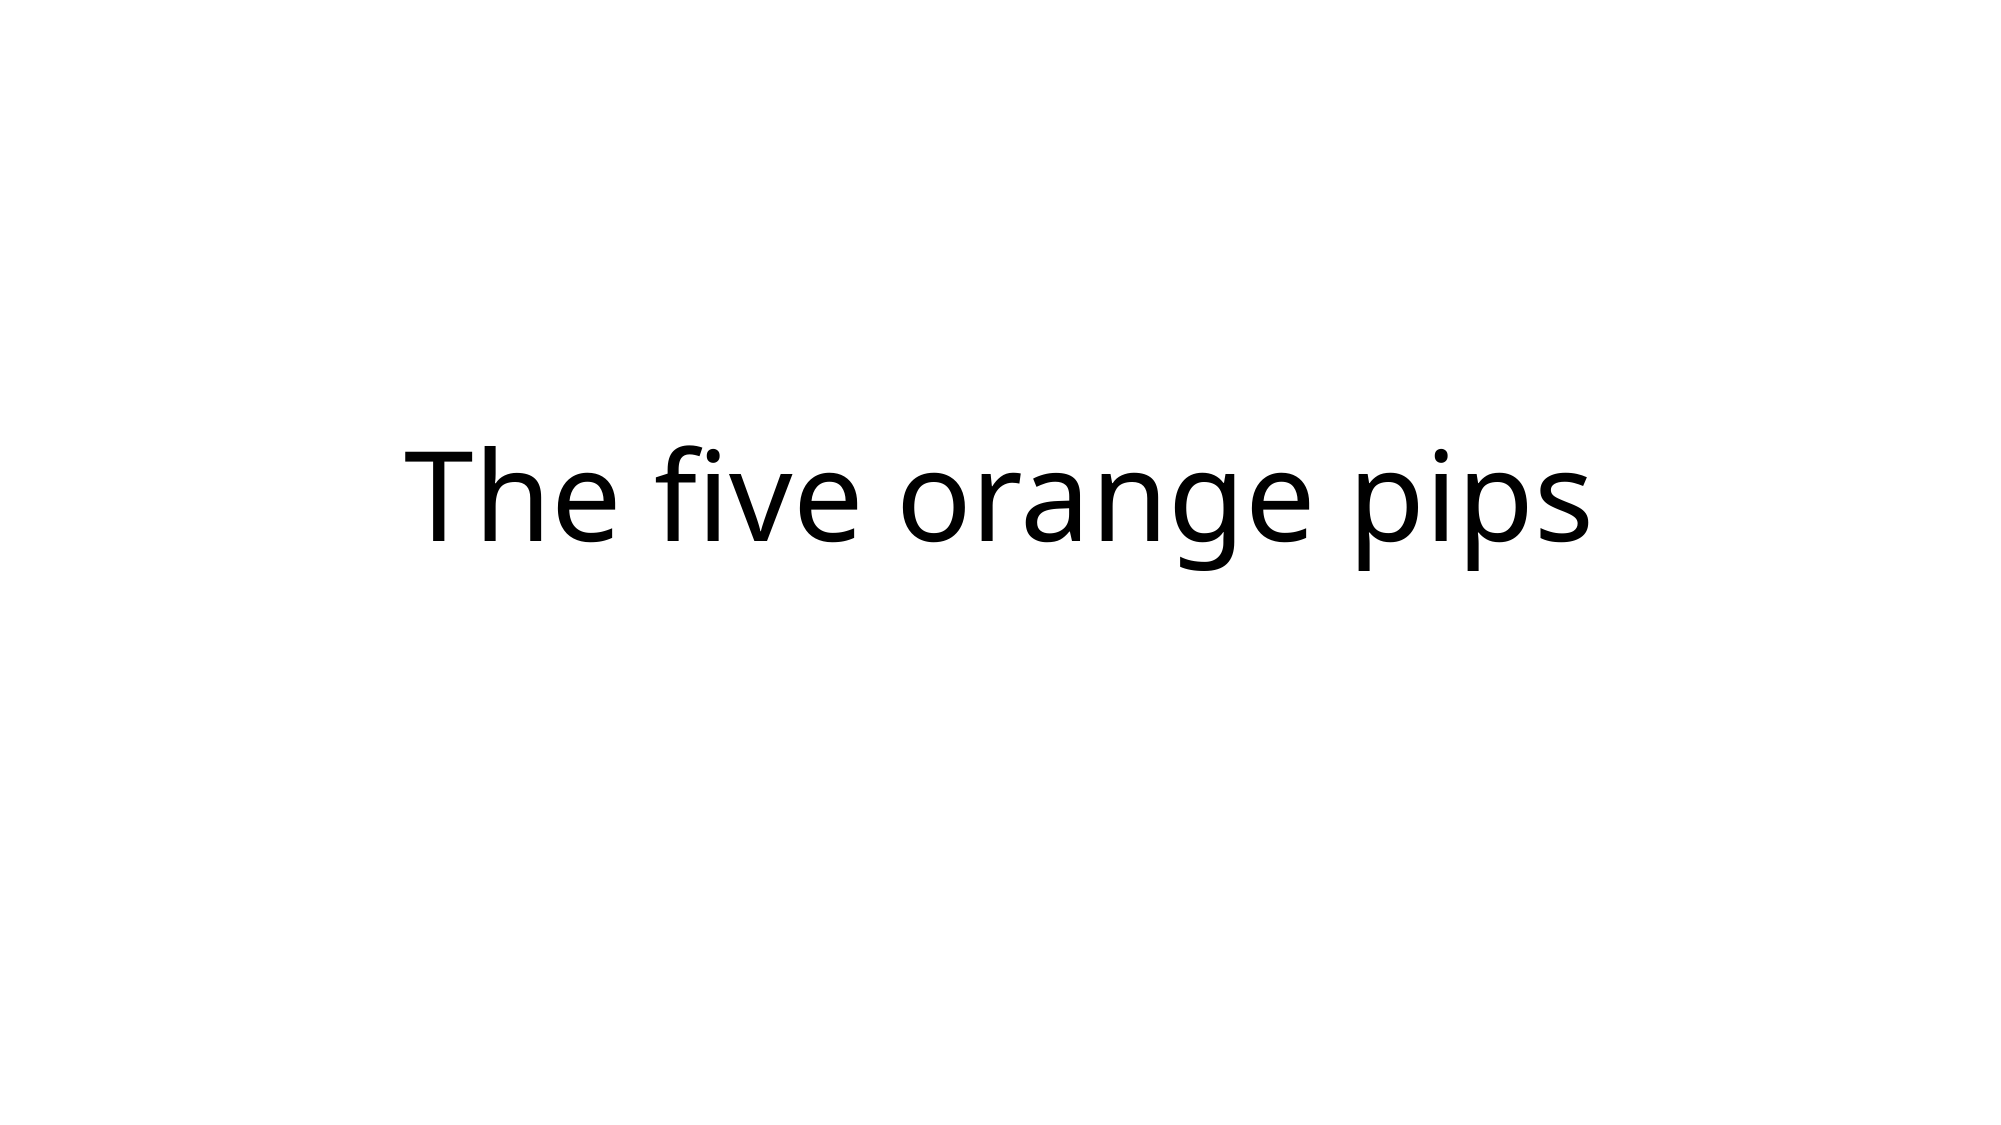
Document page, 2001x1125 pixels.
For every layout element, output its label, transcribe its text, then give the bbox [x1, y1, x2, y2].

title The five orange pips [249, 184, 1750, 576]
